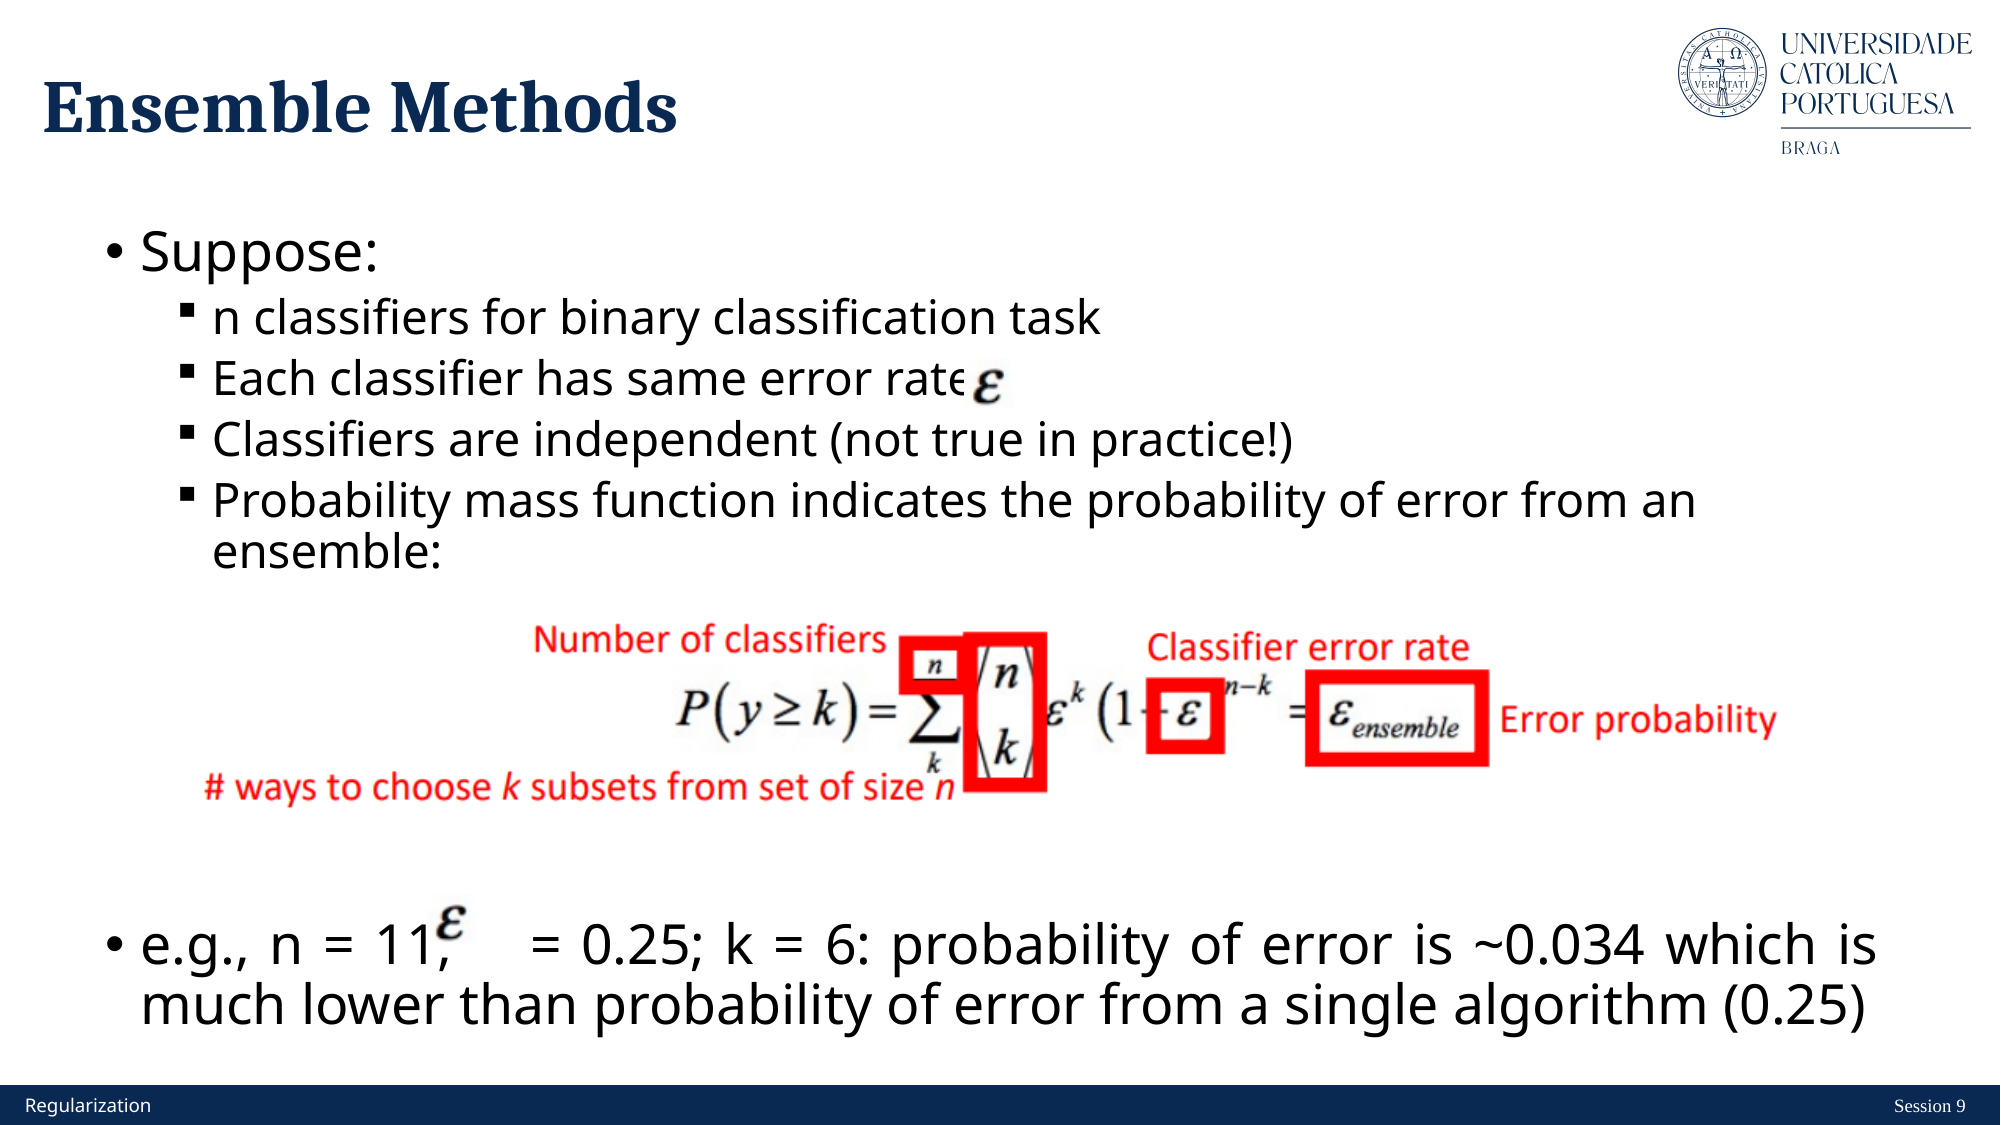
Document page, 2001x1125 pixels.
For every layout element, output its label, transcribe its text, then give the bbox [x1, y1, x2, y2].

picture [964, 356, 1020, 410]
picture [426, 892, 483, 946]
text_box Regularization [9, 1086, 865, 1125]
picture [1672, 18, 1982, 163]
picture [193, 610, 1791, 815]
text_box Session 9 [865, 1086, 1981, 1125]
list Suppose: n classifiers for binary classification task Each classifier has same error rate Classifiers are independent (not true in practice!) Probability mass function indicates the probability of error from an ensemble: e.g., n = 11, = 0.25; k = 6: probability of error is ~0.034 which is much lower than probability of error from a single algorithm (0.25) [89, 216, 1895, 1075]
title Ensemble Methods [27, 0, 1753, 218]
text_box [0, 1085, 2000, 1125]
